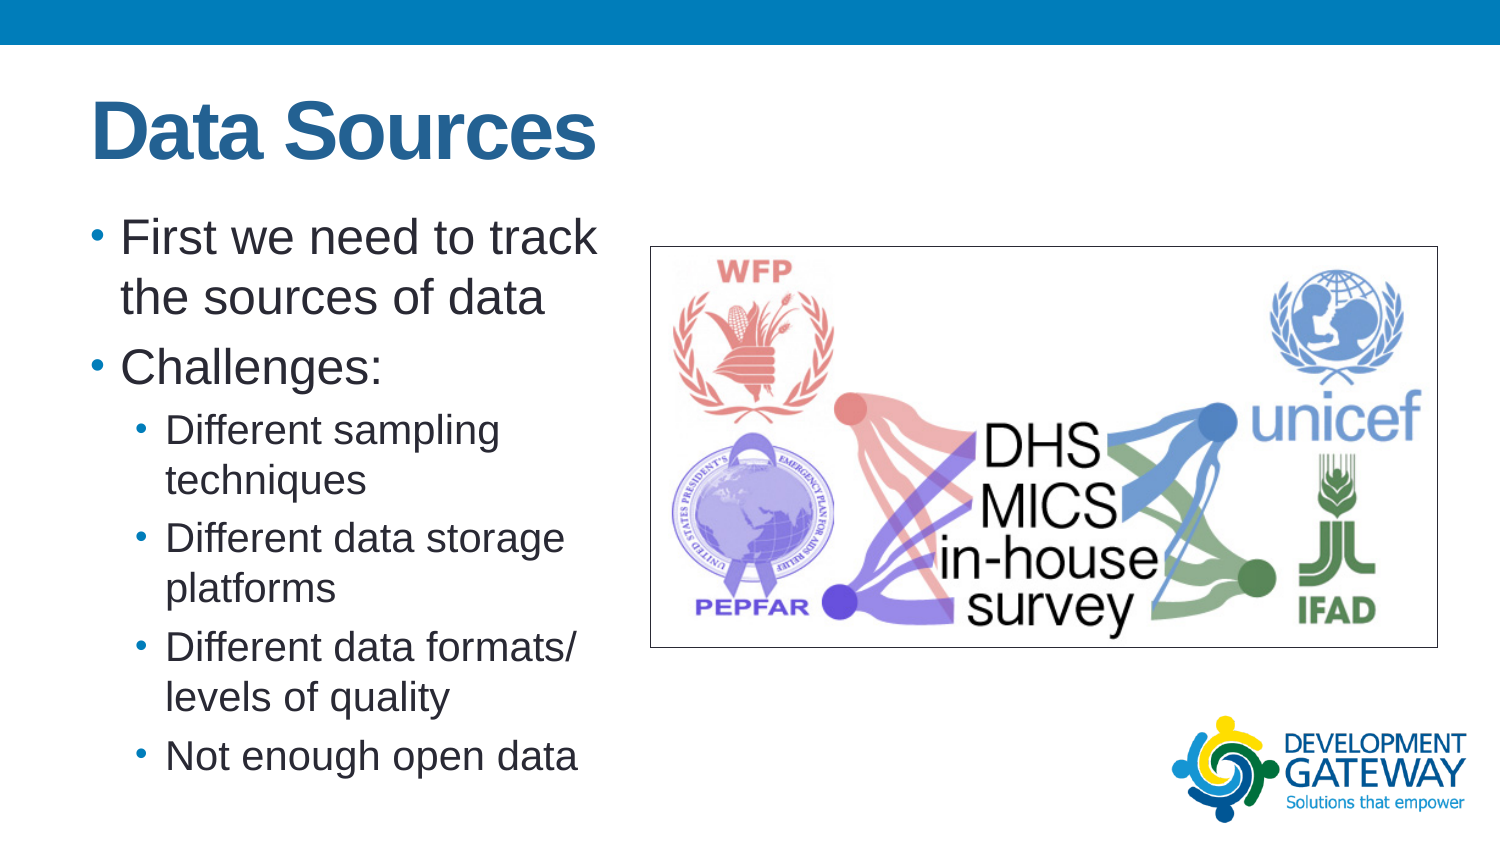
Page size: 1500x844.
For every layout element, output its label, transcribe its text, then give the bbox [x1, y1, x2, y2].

list First we need to track the sources of data Challenges: Different sampling techniques Different data storage platforms Different data formats/ levels of quality Not enough open data [75, 196, 663, 822]
picture [1148, 684, 1500, 844]
picture [649, 246, 1438, 649]
title Data Sources [75, 65, 1425, 188]
